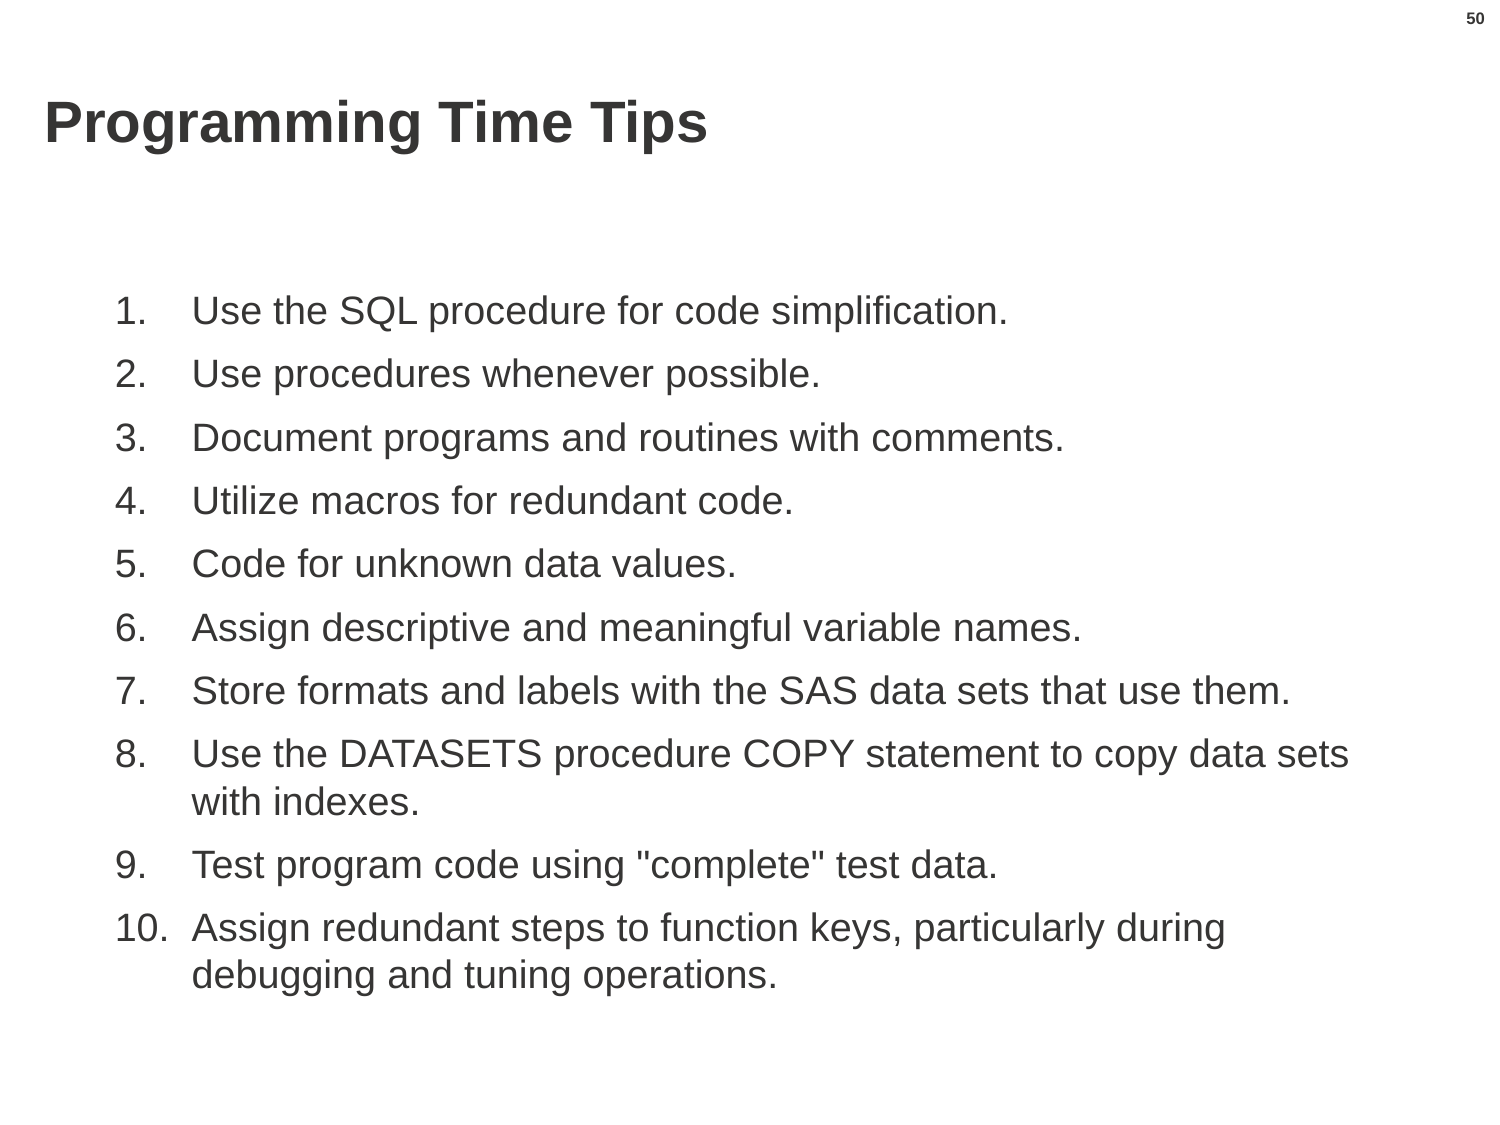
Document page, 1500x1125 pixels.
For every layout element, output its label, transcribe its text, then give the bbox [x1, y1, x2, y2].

slide_number 50 [1425, 0, 1500, 36]
list Use the SQL procedure for code simplification. Use procedures whenever possible. Document programs and routines with comments. Utilize macros for redundant code. Code for unknown data values. Assign descriptive and meaningful variable names. Store formats and labels with the SAS data sets that use them. Use the DATASETS procedure COPY statement to copy data sets with indexes. Test program code using "complete" test data. Assign redundant steps to function keys, particularly during debugging and tuning operations. [99, 277, 1401, 1010]
title Programming Time Tips [29, 42, 1471, 208]
